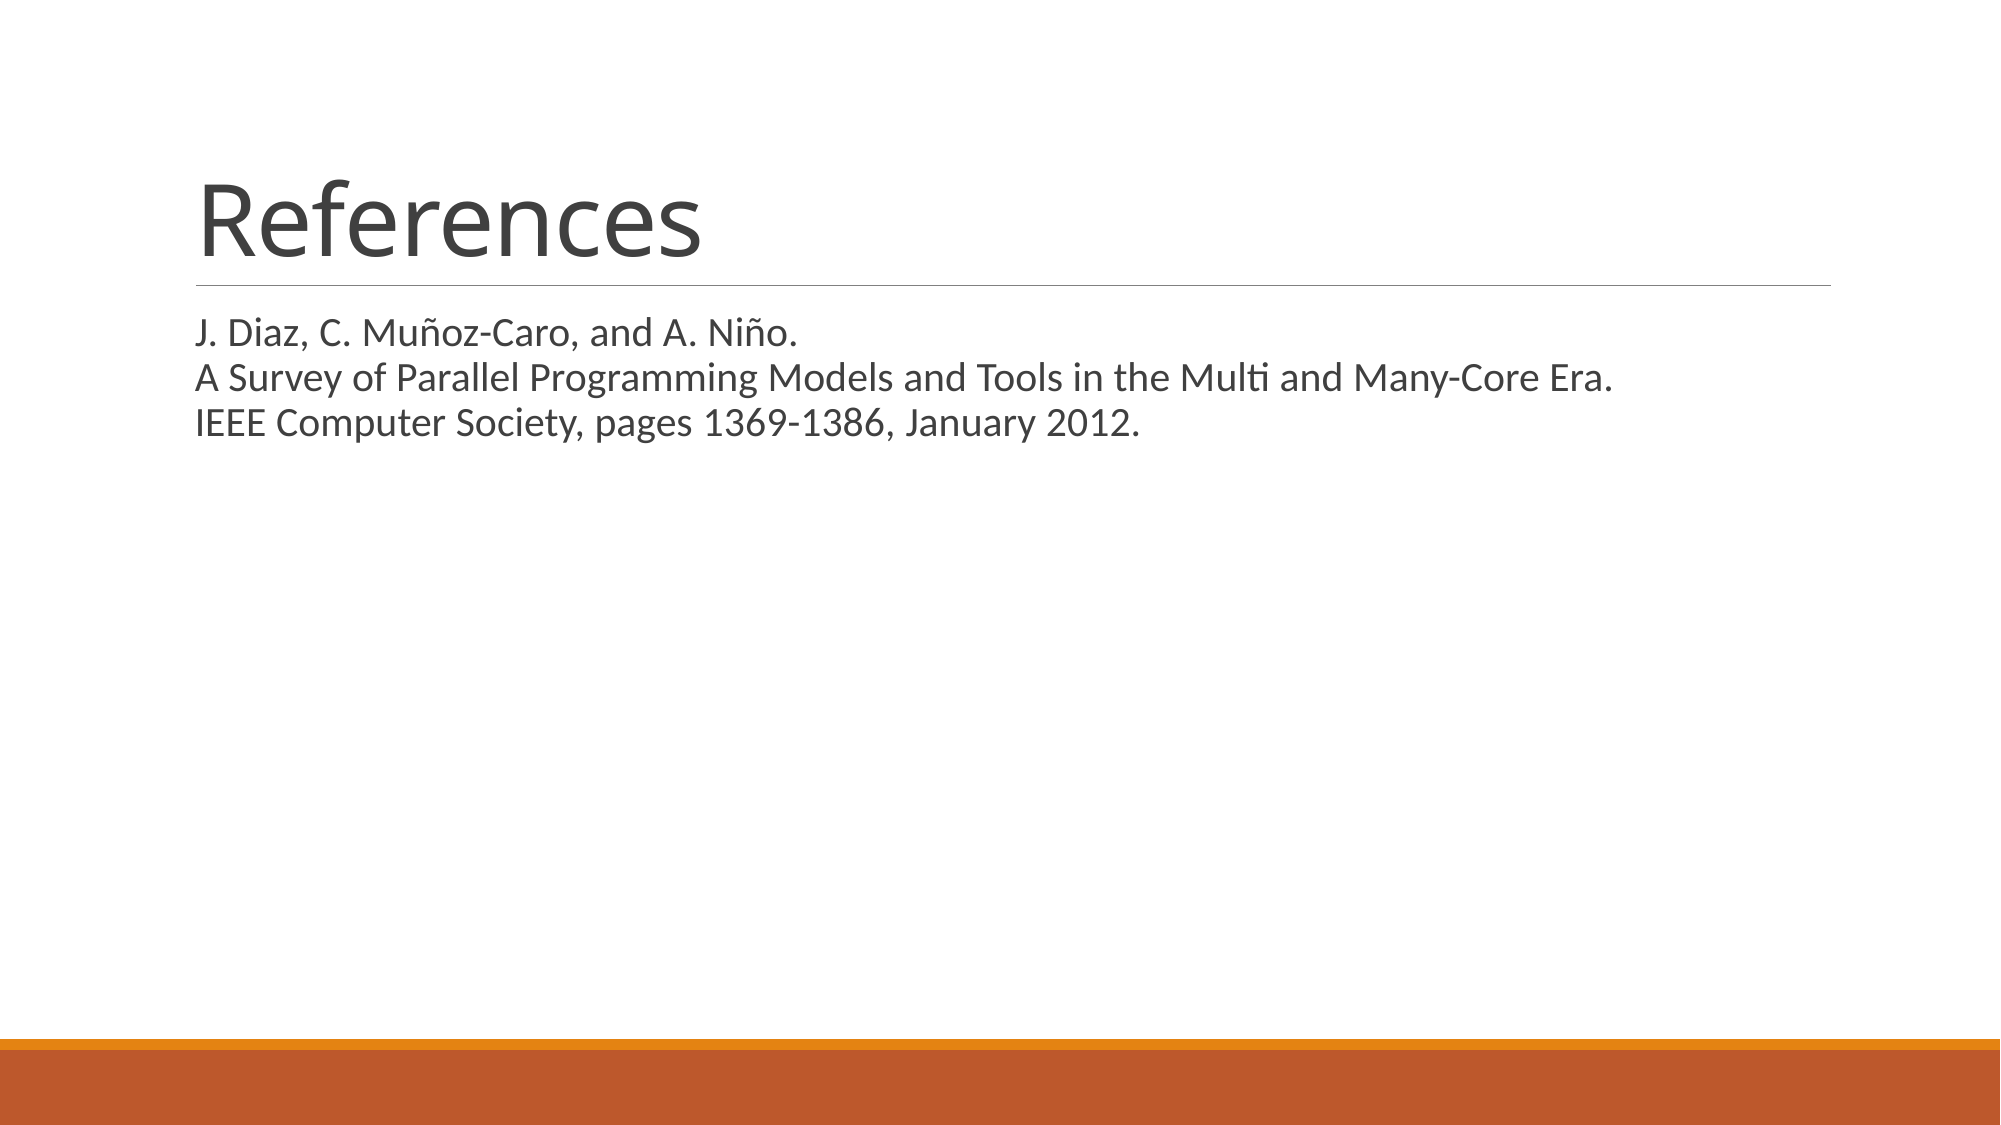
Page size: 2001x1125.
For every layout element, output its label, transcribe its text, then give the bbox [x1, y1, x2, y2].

list J. Diaz, C. Muñoz-Caro, and A. Niño. A Survey of Parallel Programming Models and Tools in the Multi and Many-Core Era. IEEE Computer Society, pages 1369-1386, January 2012. [179, 302, 1831, 963]
title References [179, 47, 1830, 285]
